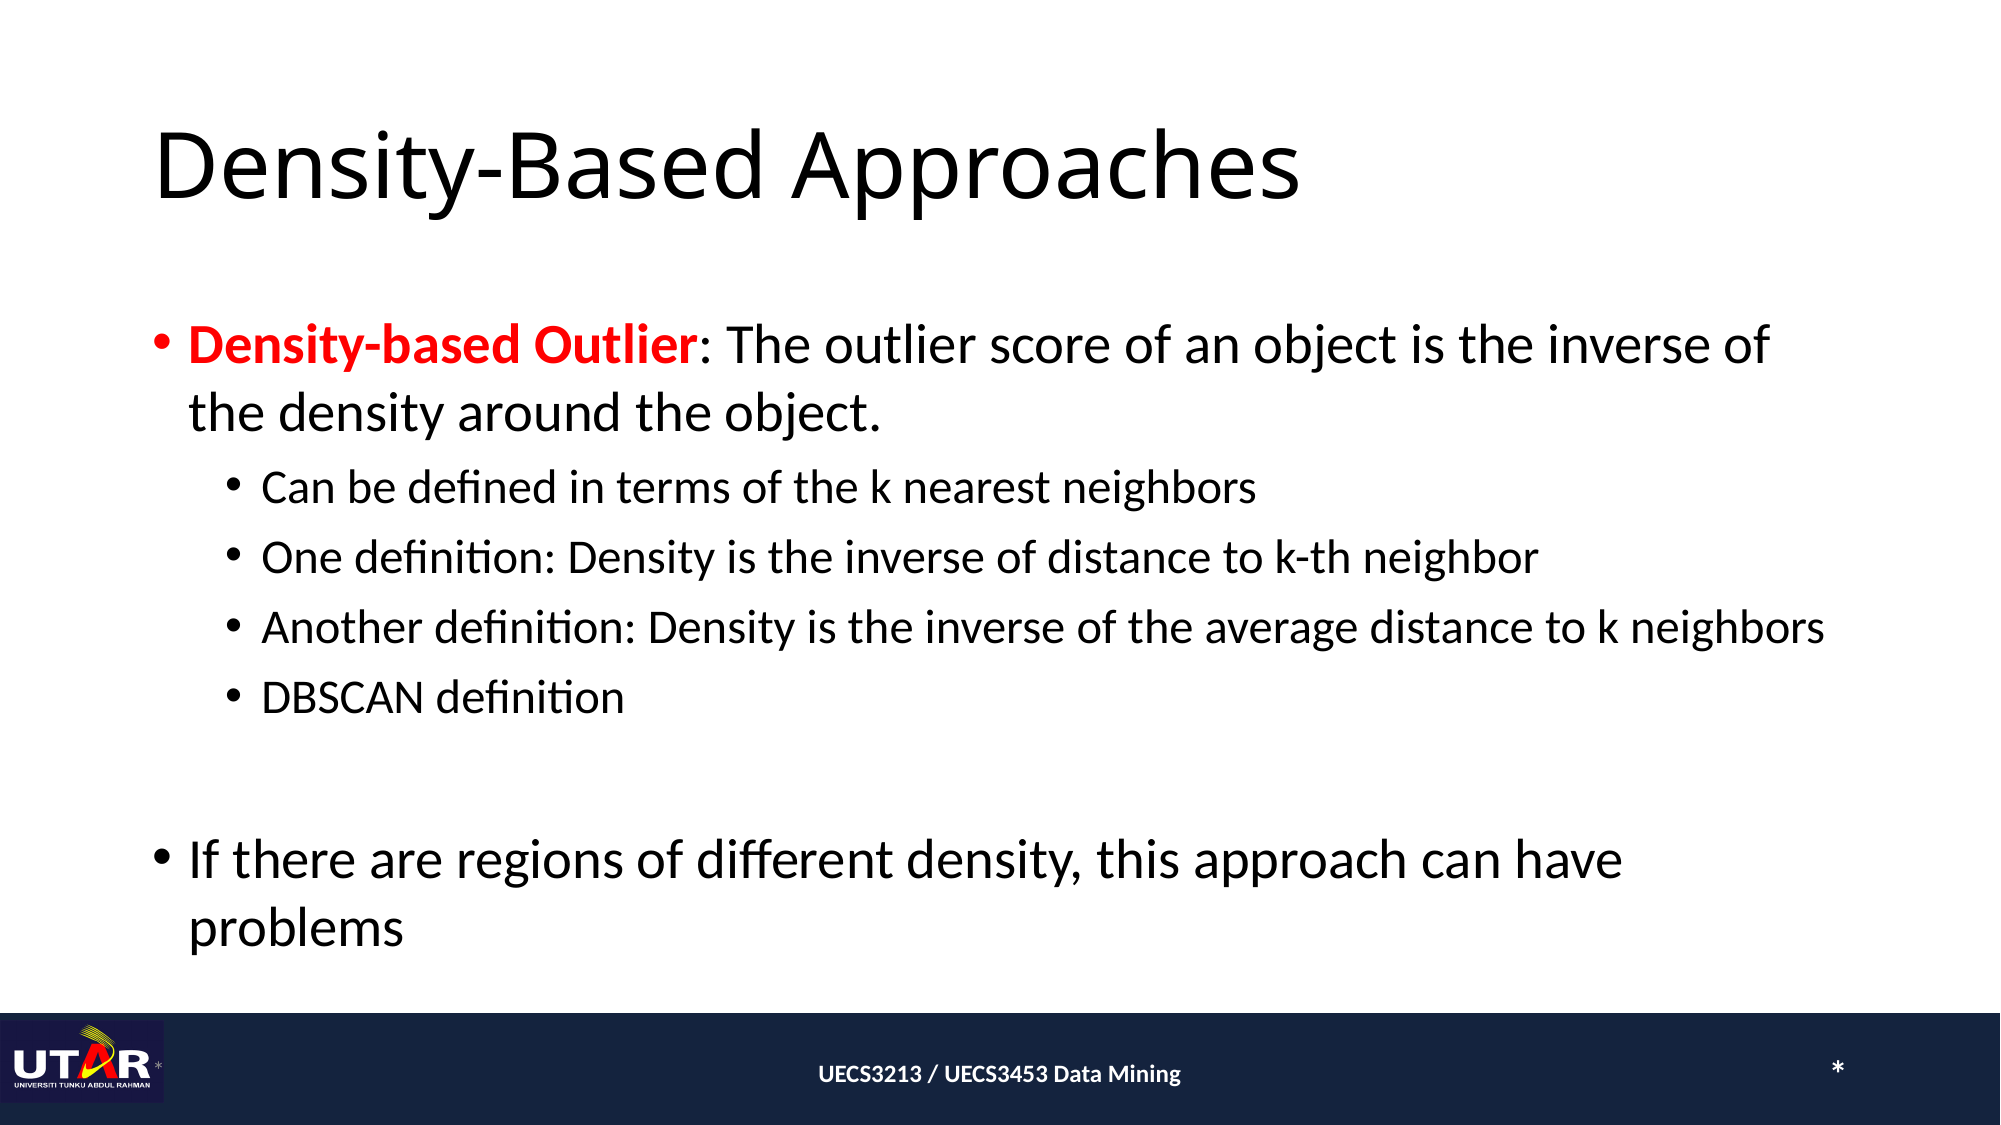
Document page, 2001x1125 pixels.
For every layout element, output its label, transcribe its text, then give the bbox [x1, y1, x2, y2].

title Density-Based Approaches [137, 59, 1863, 278]
picture [0, 1020, 164, 1103]
slide_number * [137, 1039, 588, 1100]
slide_number * [1412, 1042, 1863, 1103]
list Density-based Outlier: The outlier score of an object is the inverse of the density around the object. Can be defined in terms of the k nearest neighbors One definition: Density is the inverse of distance to k-th neighbor Another definition: Density is the inverse of the average distance to k neighbors DBSCAN definition If there are regions of different density, this approach can have problems [137, 299, 1863, 1014]
footer UECS3213 / UECS3453 Data Mining [662, 1042, 1338, 1103]
